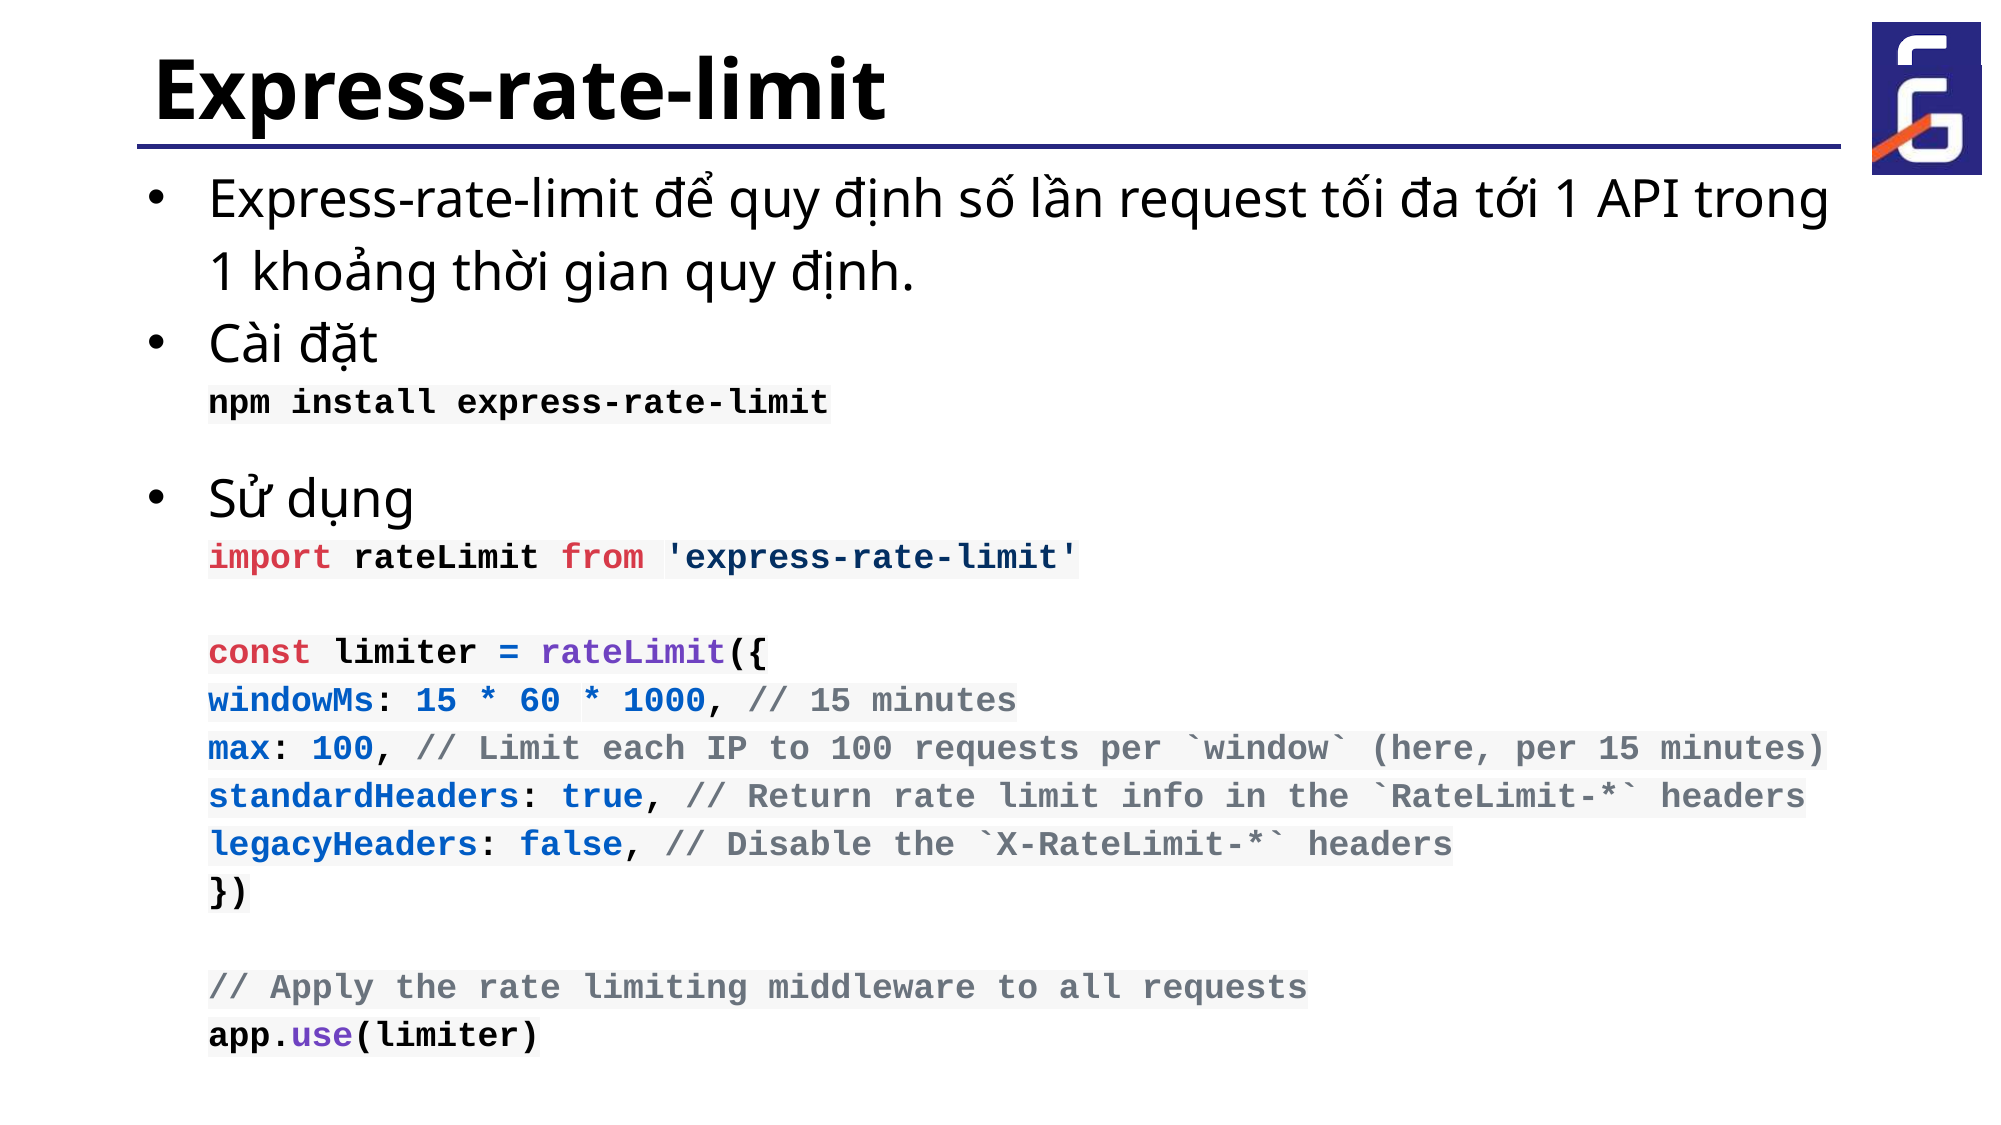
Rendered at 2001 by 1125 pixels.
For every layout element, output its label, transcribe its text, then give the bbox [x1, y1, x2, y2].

picture [1872, 22, 1982, 175]
title Express-rate-limit [137, 26, 1863, 160]
list Express-rate-limit để quy định số lần request tối đa tới 1 API trong 1 khoảng thời gian quy định. Cài đặt npm install express-rate-limit Sử dụng import rateLimit from 'express-rate-limit' const limiter = rateLimit({ windowMs: 15 * 60 * 1000, // 15 minutes max: 100, // Limit each IP to 100 requests per `window` (here, per 15 minutes) standardHeaders: true, // Return rate limit info in the `RateLimit-*` headers legacyHeaders: false, // Disable the `X-RateLimit-*` headers }) // Apply the rate limiting middleware to all requests app.use(limiter) [124, 147, 1850, 1079]
